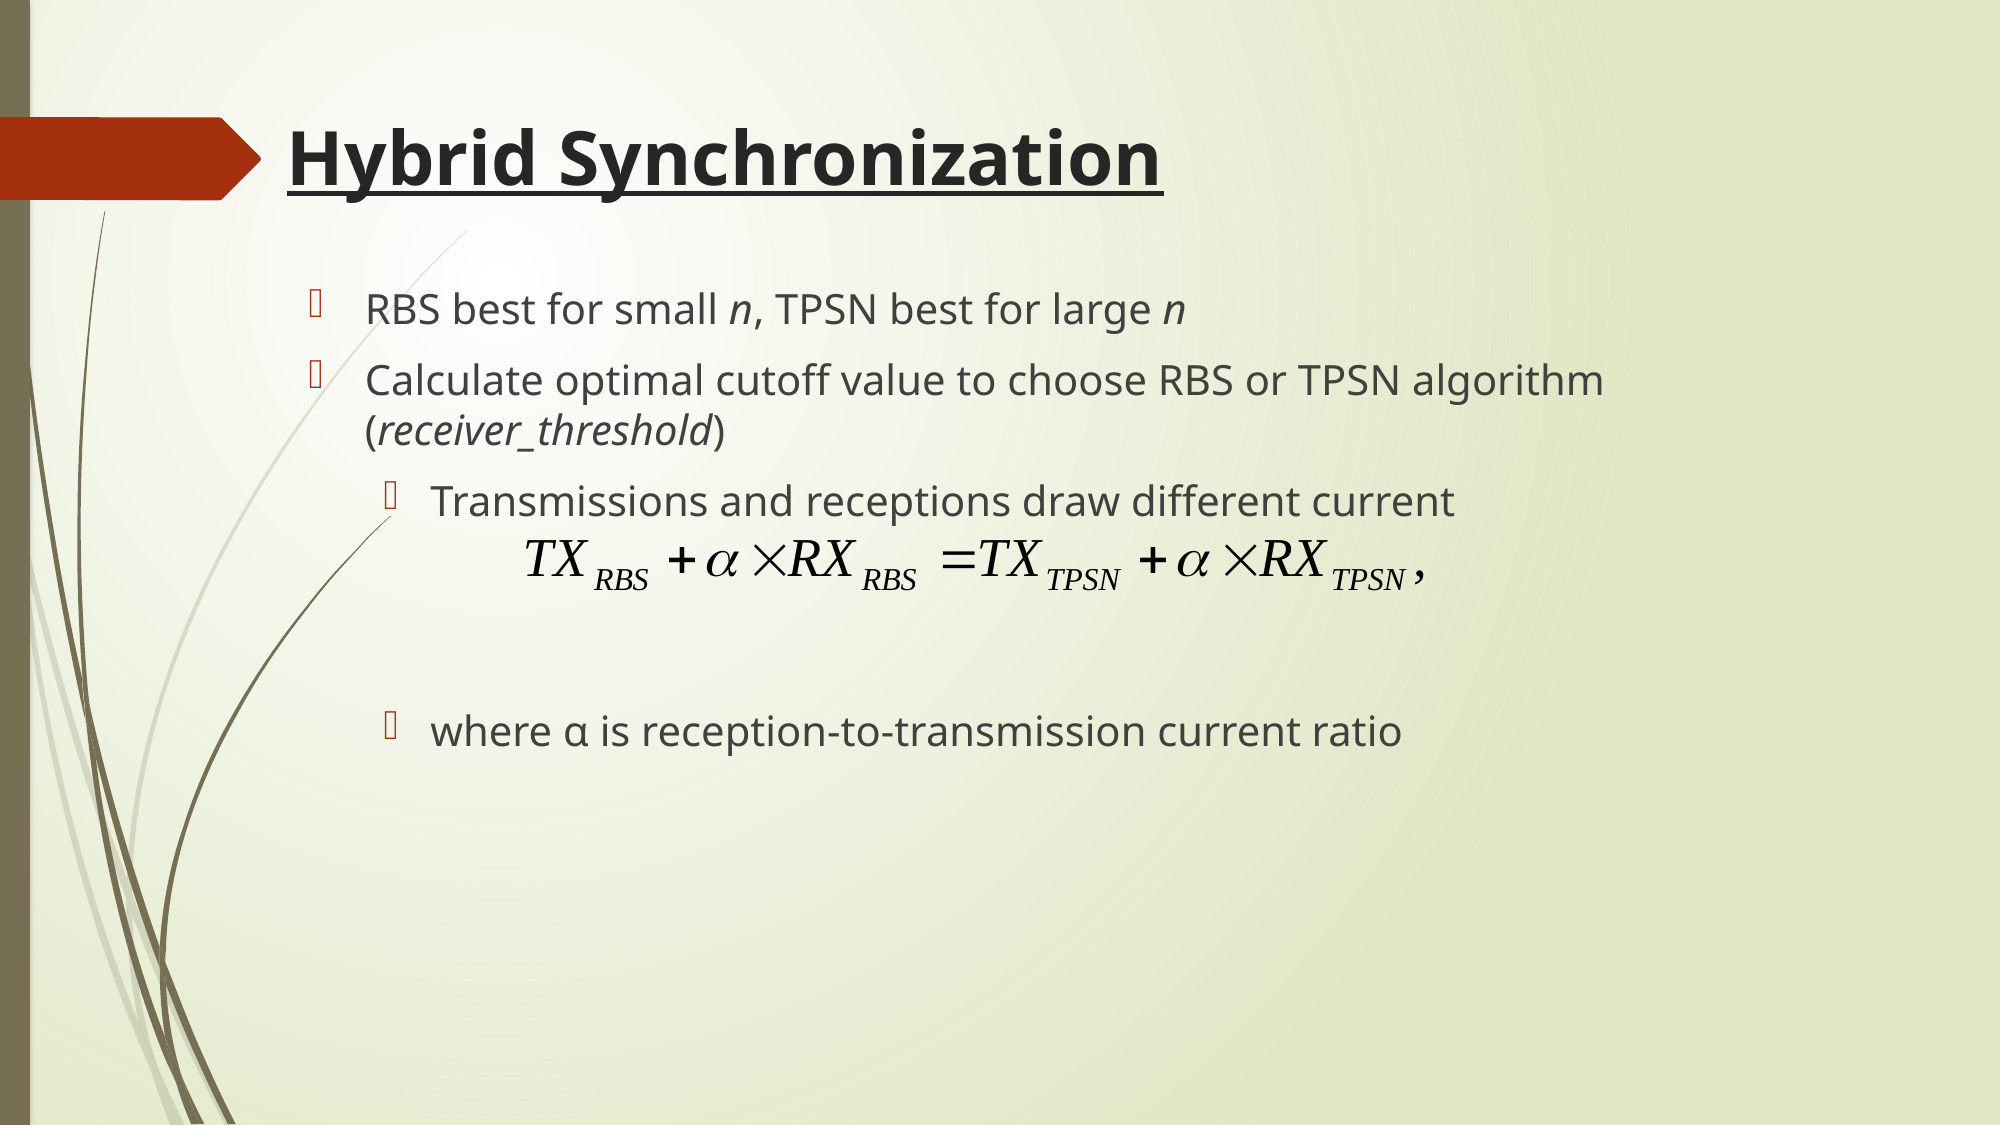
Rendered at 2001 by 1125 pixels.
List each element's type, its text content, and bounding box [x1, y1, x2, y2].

title Hybrid Synchronization [271, 102, 1888, 225]
list RBS best for small n, TPSN best for large n Calculate optimal cutoff value to choose RBS or TPSN algorithm (receiver_threshold) Transmissions and receptions draw different current where α is reception-to-transmission current ratio [293, 275, 1756, 895]
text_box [517, 521, 1438, 604]
